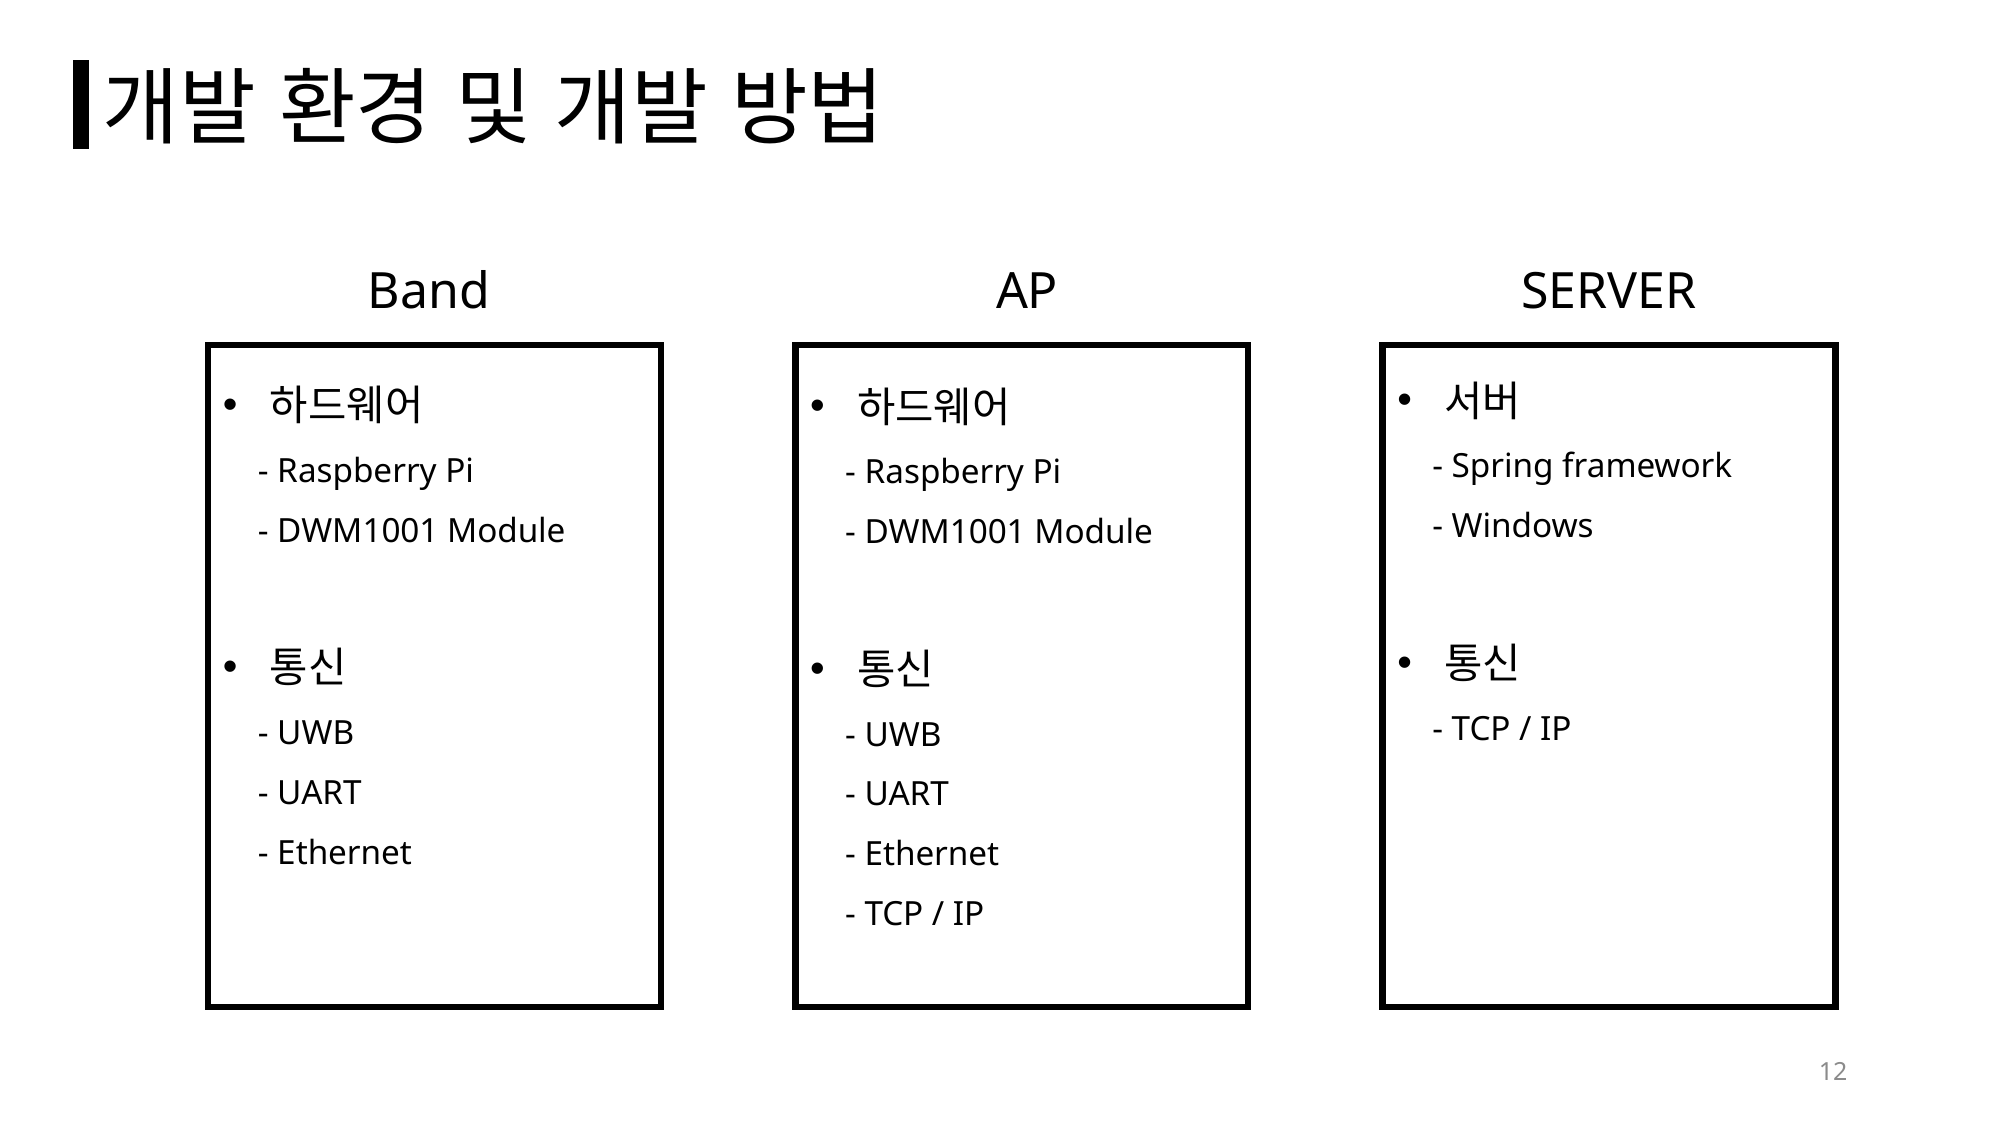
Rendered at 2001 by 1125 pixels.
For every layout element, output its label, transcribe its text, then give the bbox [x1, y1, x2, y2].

text_box 하드웨어 - Raspberry Pi - DWM1001 Module 통신 - UWB - UART - Ethernet [208, 346, 662, 879]
text_box 서버 - Spring framework - Windows 통신 - TCP / IP [1382, 342, 1836, 755]
text_box AP [972, 251, 1082, 326]
text_box 하드웨어 - Raspberry Pi - DWM1001 Module 통신 - UWB - UART - Ethernet - TCP / IP [795, 348, 1249, 940]
text_box SERVER [1504, 250, 1714, 326]
text_box [73, 60, 88, 149]
text_box [1382, 755, 1836, 1008]
text_box 개발 환경 및 개발 방법 [88, 46, 991, 162]
text_box Band [336, 251, 522, 326]
text_box [207, 344, 662, 1008]
text_box [794, 344, 1249, 1008]
slide_number 12 [1412, 1042, 1863, 1103]
